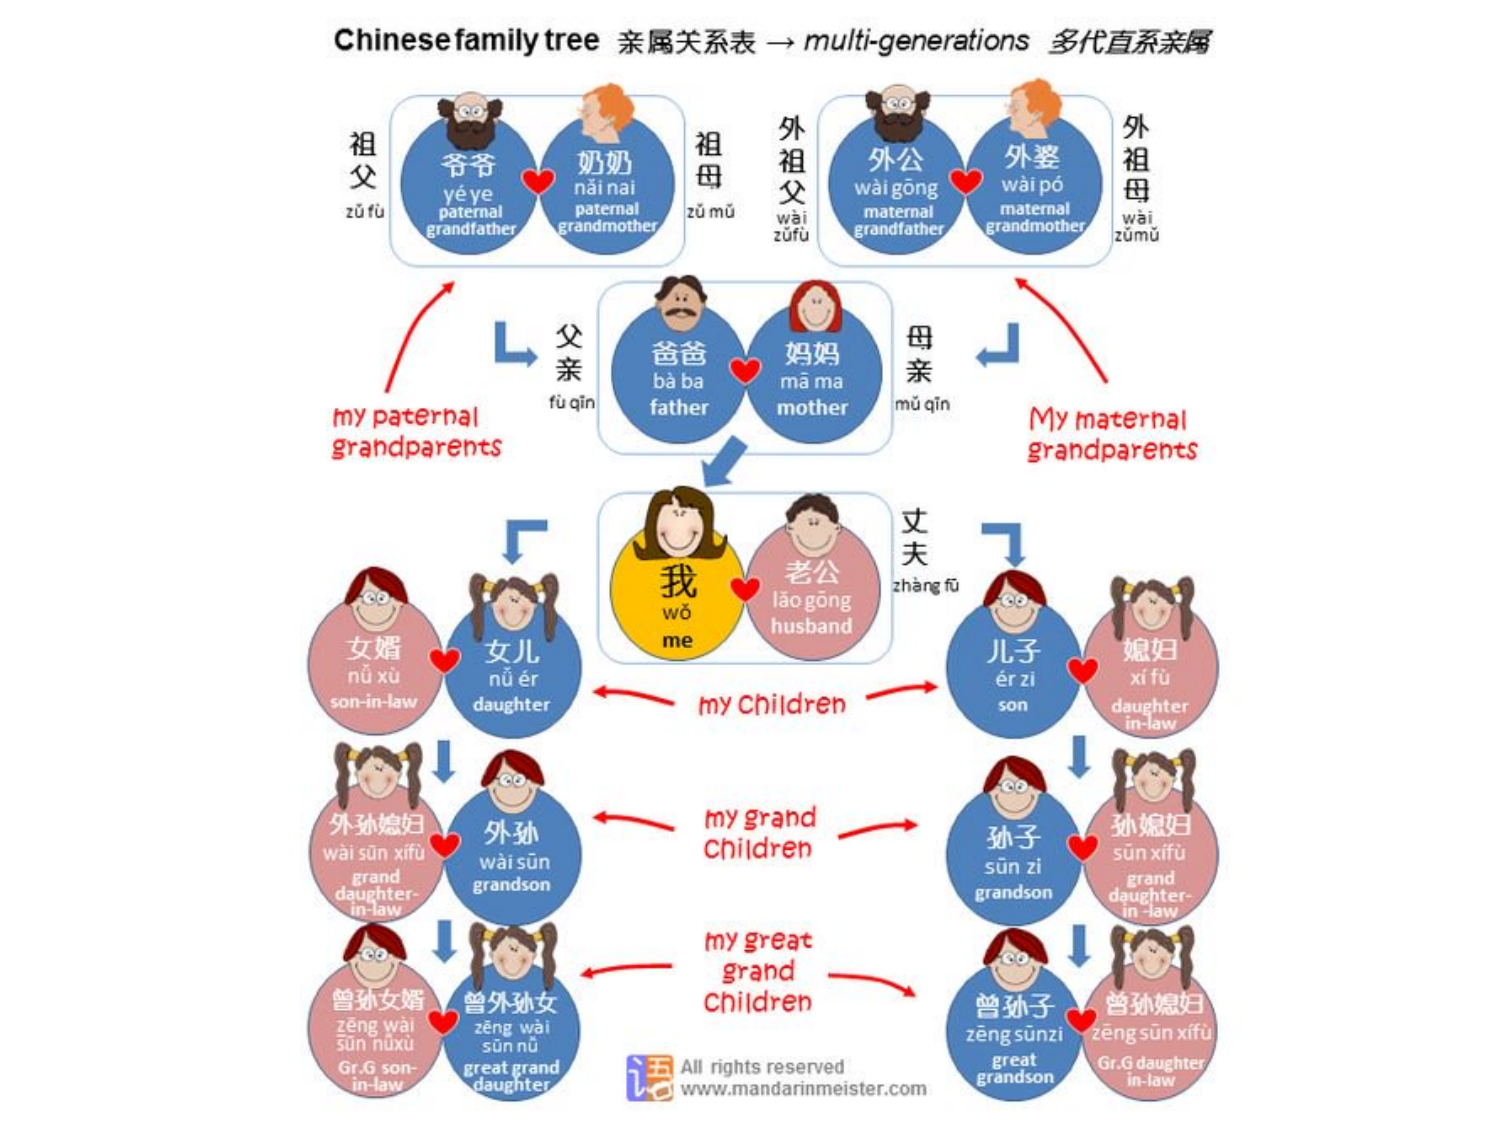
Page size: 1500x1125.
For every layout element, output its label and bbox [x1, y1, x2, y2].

list [299, 4, 1251, 1122]
